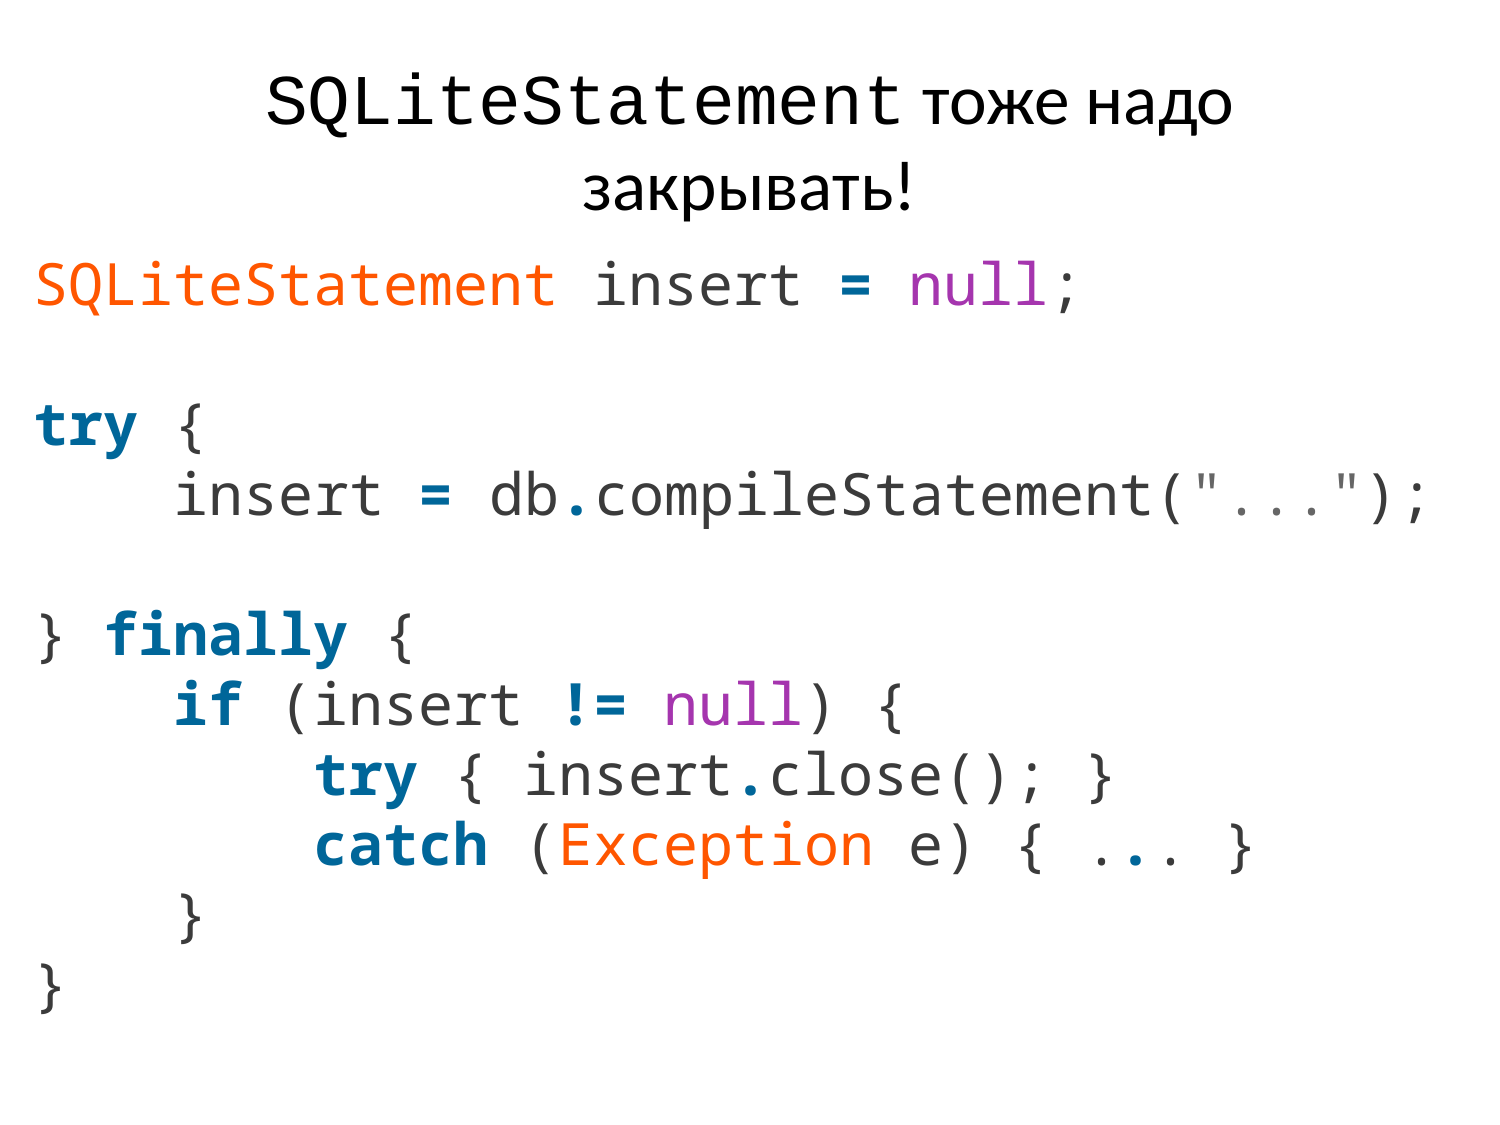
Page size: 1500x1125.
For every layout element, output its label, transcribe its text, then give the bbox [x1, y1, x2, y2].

text_box SQLiteStatement insert = null; try { insert = db.compileStatement("..."); } finally { if (insert != null) { try { insert.close(); } catch (Exception e) { ... } } } [34, 247, 1470, 1018]
title SQLiteStatement тоже надо закрывать! [75, 45, 1425, 233]
